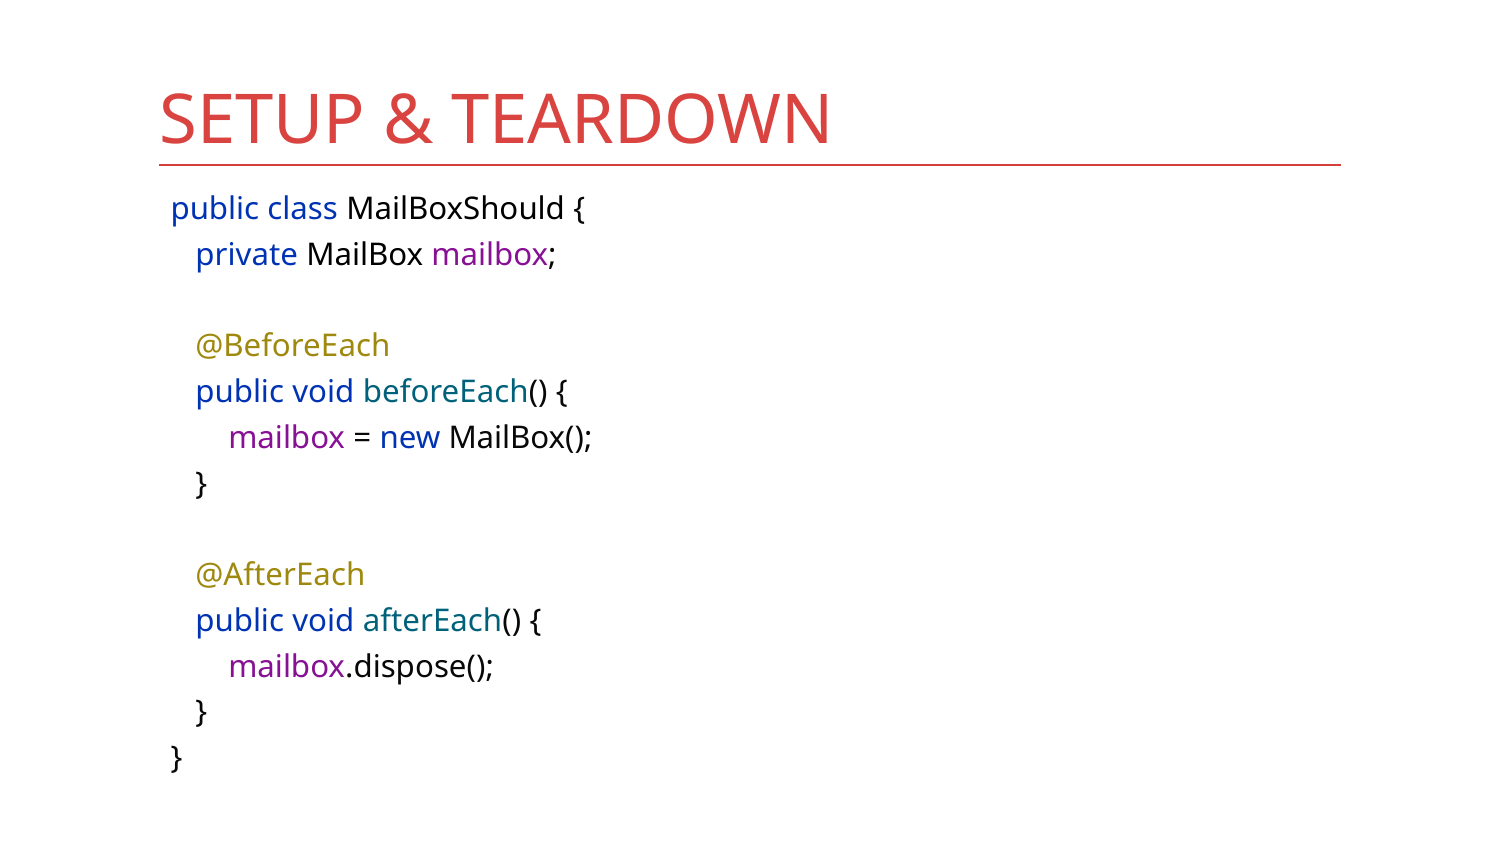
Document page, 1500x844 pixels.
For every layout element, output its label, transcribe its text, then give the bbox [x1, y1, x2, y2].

list public class MailBoxShould { private MailBox mailbox; @BeforeEach public void beforeEach() { mailbox = new MailBox(); } @AfterEach public void afterEach() { mailbox.dispose(); } } [159, 182, 1379, 812]
title SETUP & TEARDOWN [159, 67, 1341, 165]
